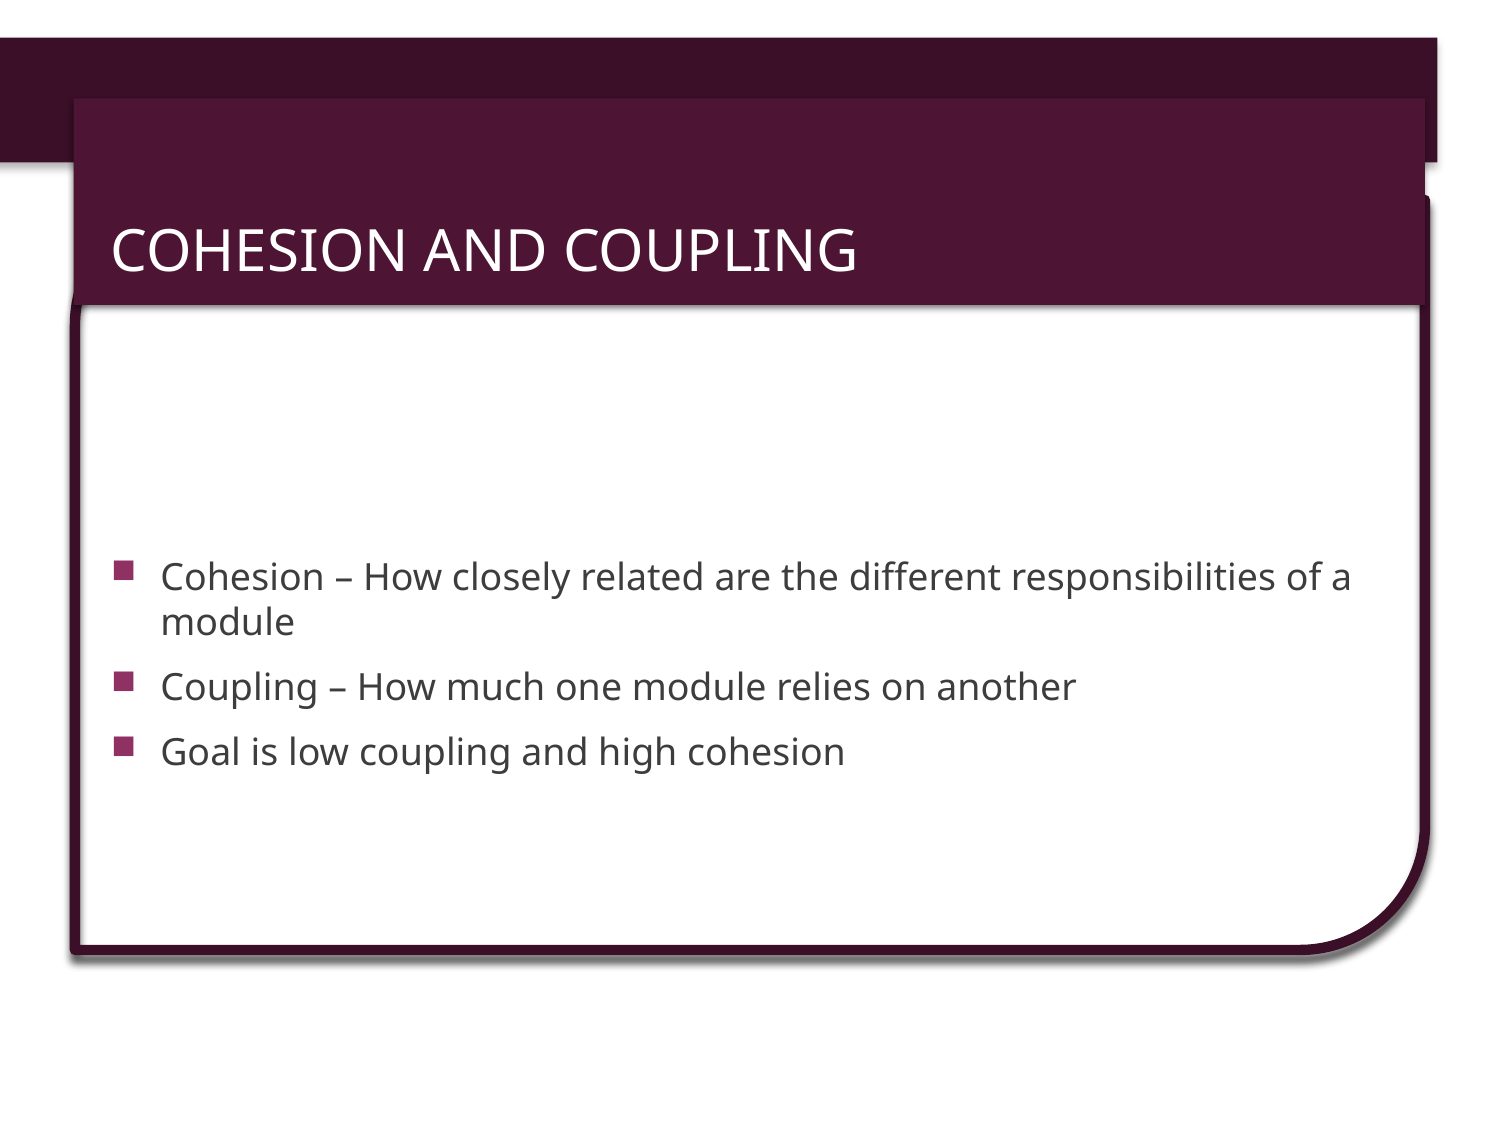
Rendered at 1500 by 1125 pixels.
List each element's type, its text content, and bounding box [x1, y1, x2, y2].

title Cohesion and Coupling [95, 112, 1406, 291]
list Cohesion – How closely related are the different responsibilities of a module Coupling – How much one module relies on another Goal is low coupling and high cohesion [95, 365, 1406, 962]
